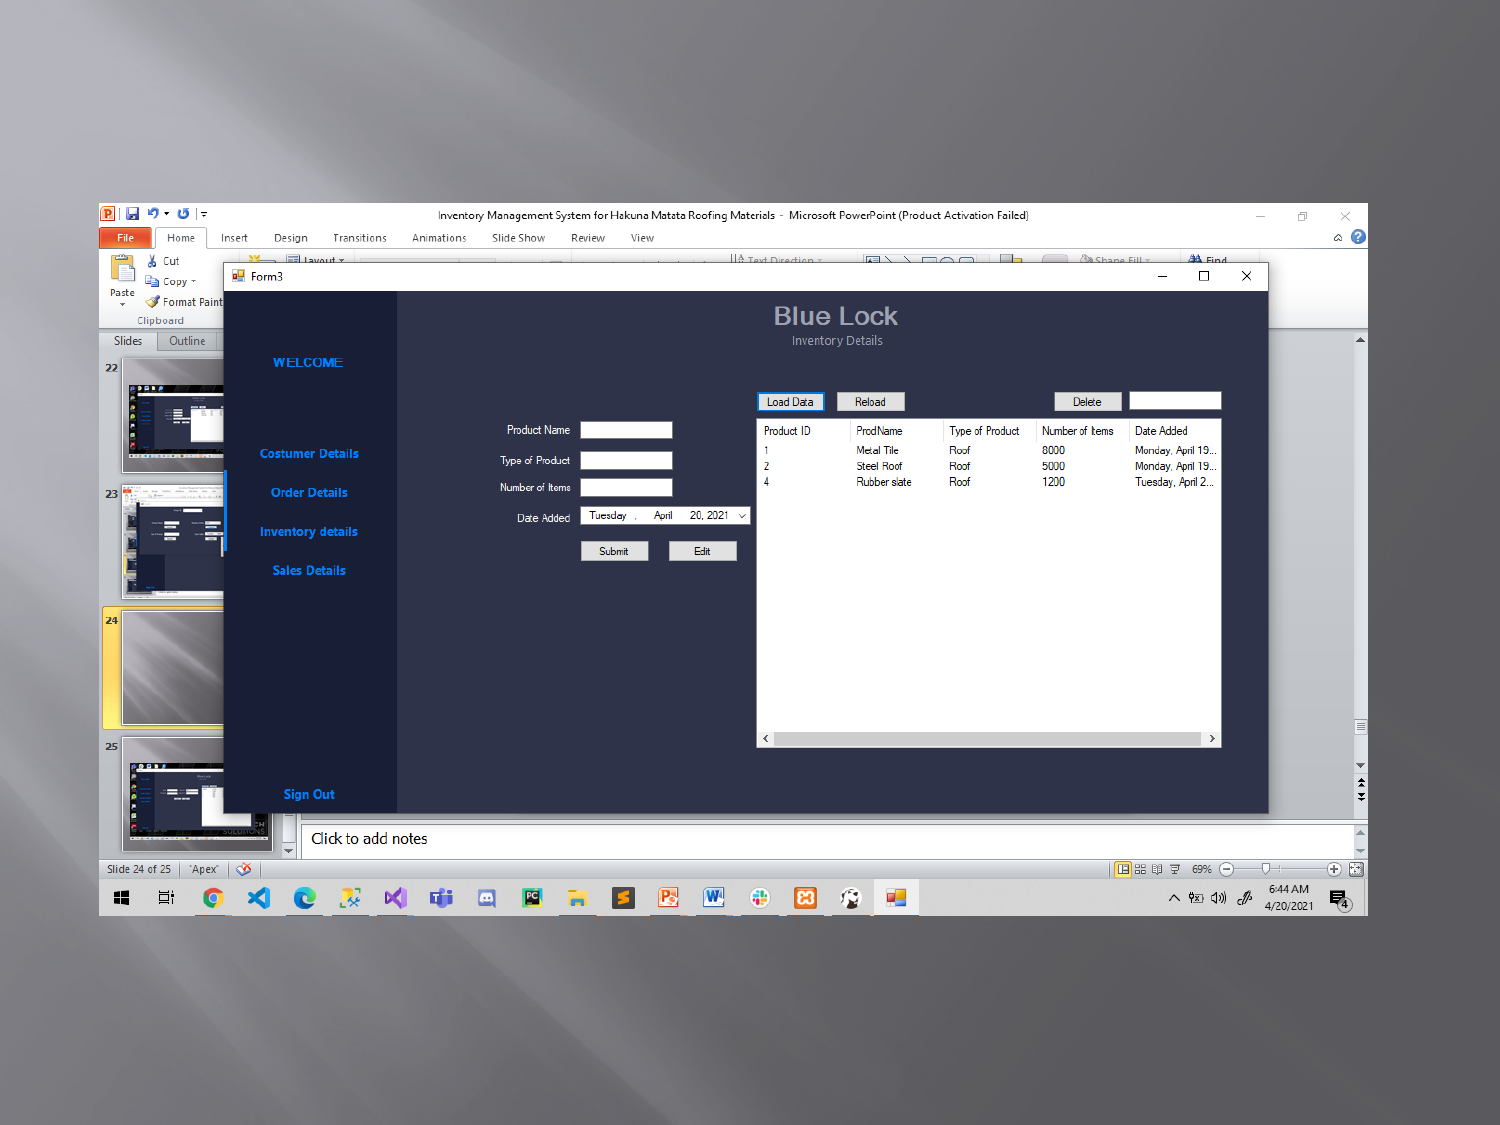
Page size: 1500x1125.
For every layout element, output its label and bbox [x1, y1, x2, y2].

picture [99, 203, 1368, 917]
